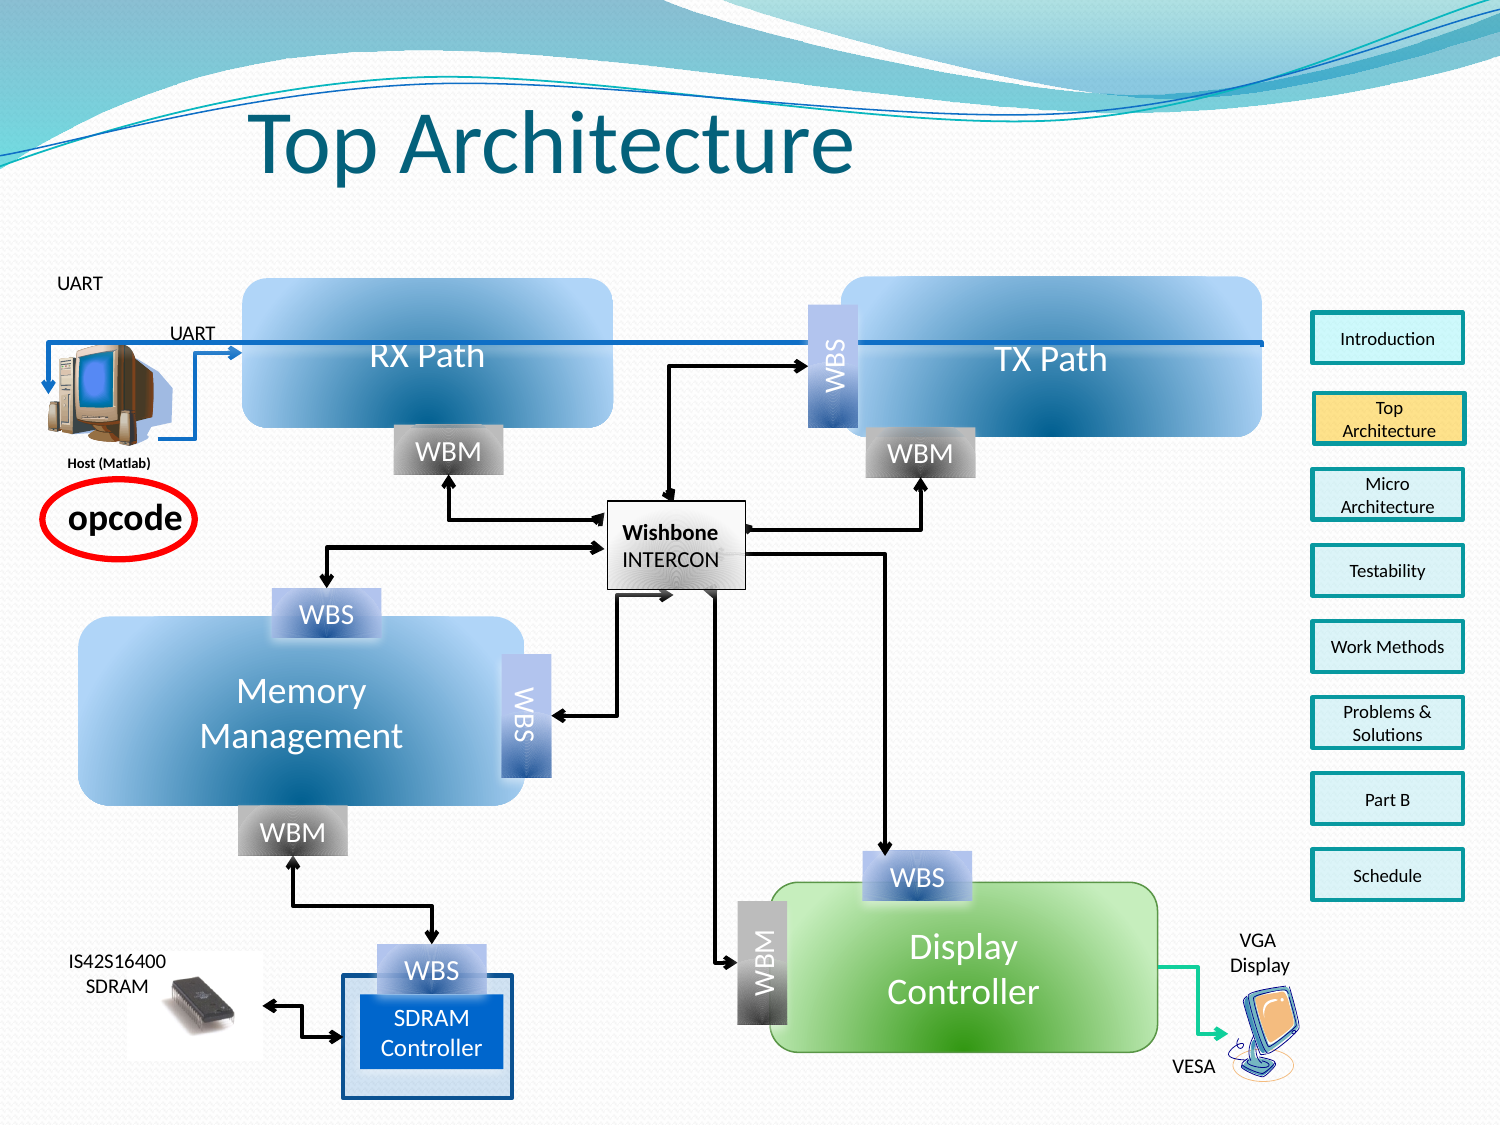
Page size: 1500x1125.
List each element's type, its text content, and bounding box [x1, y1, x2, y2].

text_box Top Architecture [247, 75, 1283, 192]
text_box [37, 262, 1313, 1099]
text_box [1312, 312, 1465, 901]
text_box 2 [1305, 313, 1313, 911]
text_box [41, 478, 206, 560]
text_box 2 [37, 480, 213, 572]
